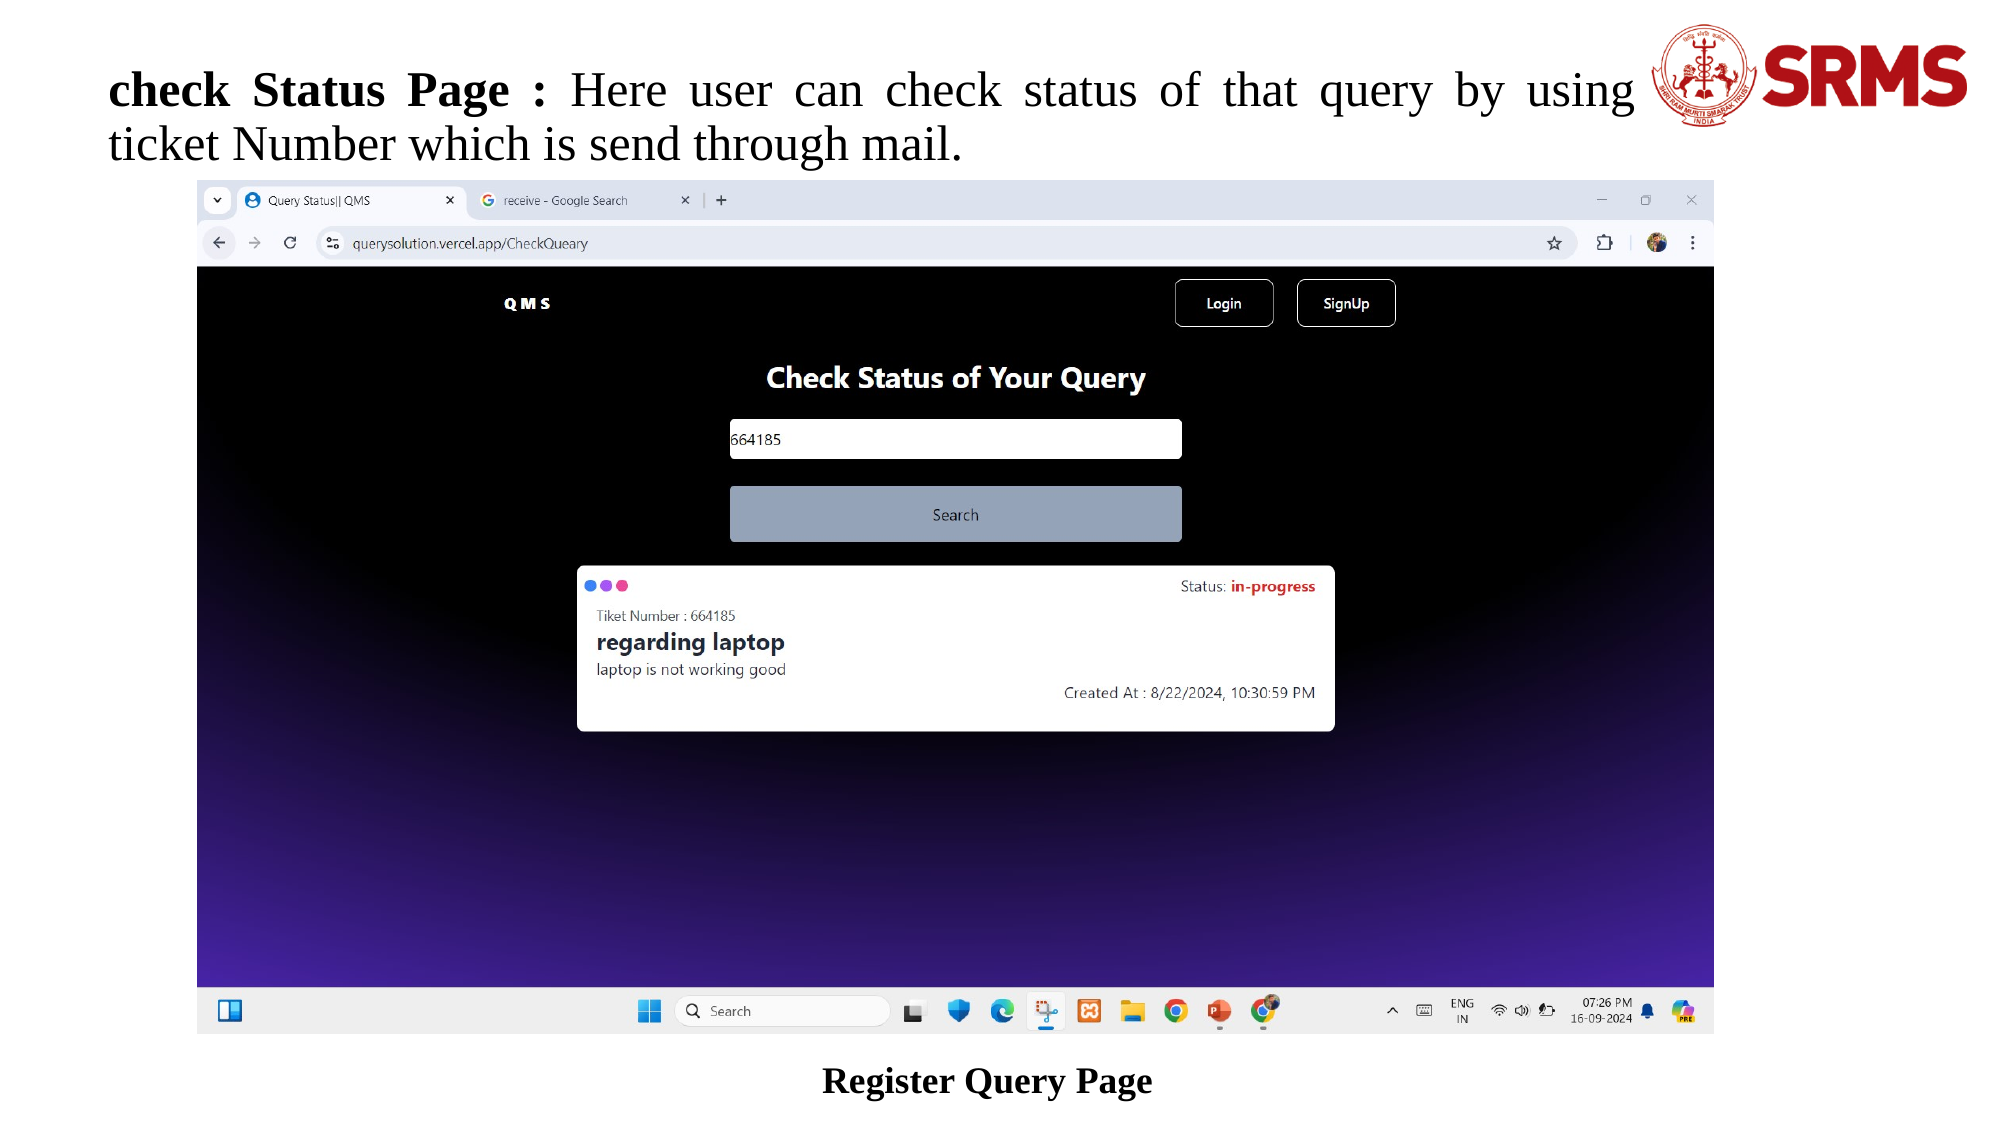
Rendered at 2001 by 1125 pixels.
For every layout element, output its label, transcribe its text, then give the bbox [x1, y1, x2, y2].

title check Status Page : Here user can check status of that query by using ticket Number which is send through mail. [93, 9, 1652, 227]
picture [197, 180, 1714, 1034]
picture [1651, 24, 1967, 127]
text_box Register Query Page [807, 1048, 1193, 1109]
